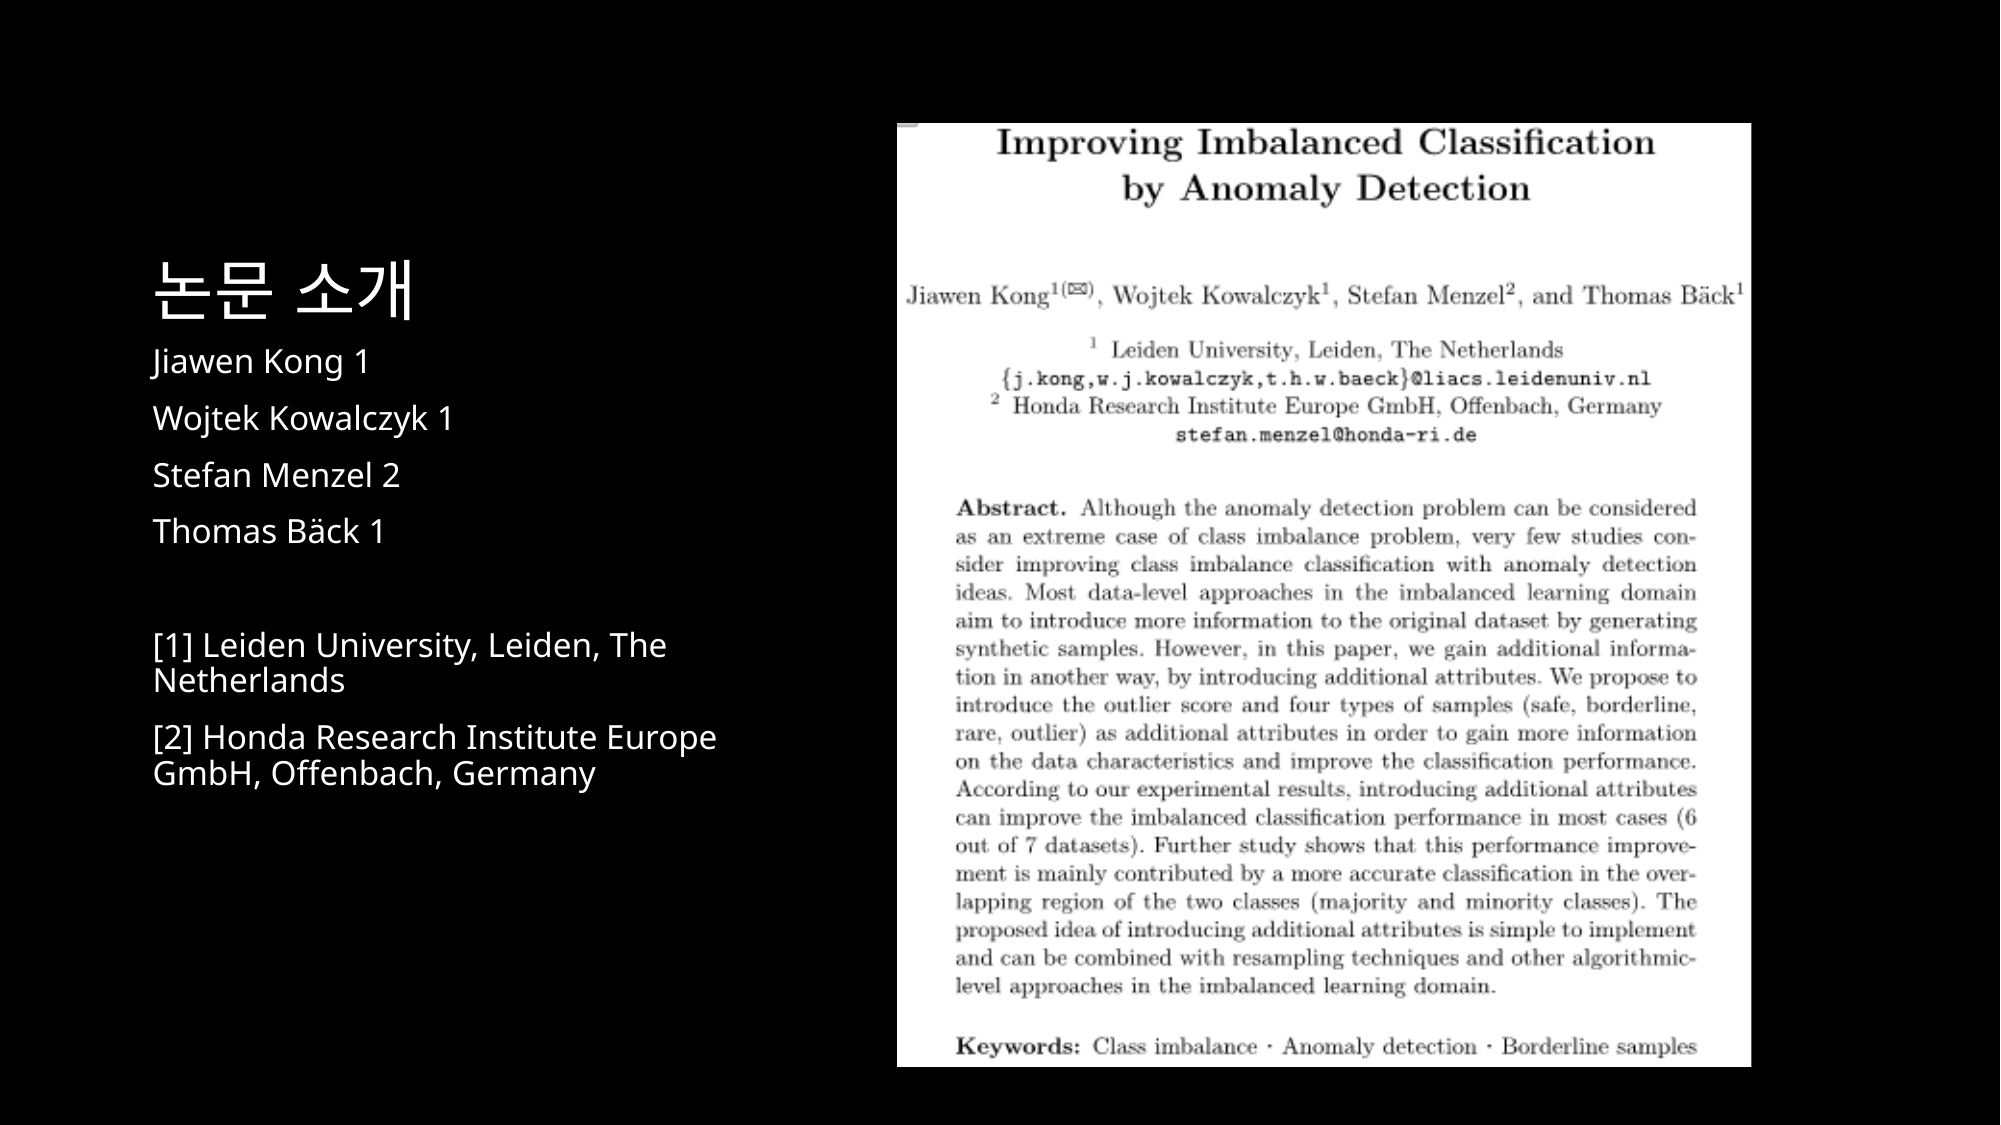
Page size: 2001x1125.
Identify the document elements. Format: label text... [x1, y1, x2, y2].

list Jiawen Kong 1 Wojtek Kowalczyk 1 Stefan Menzel 2 Thomas Bäck 1 [1] Leiden University, Leiden, The Netherlands [2] Honda Research Institute Europe GmbH, Offenbach, Germany [137, 337, 783, 963]
title 논문 소개 [137, 75, 783, 337]
picture [897, 123, 1752, 1067]
